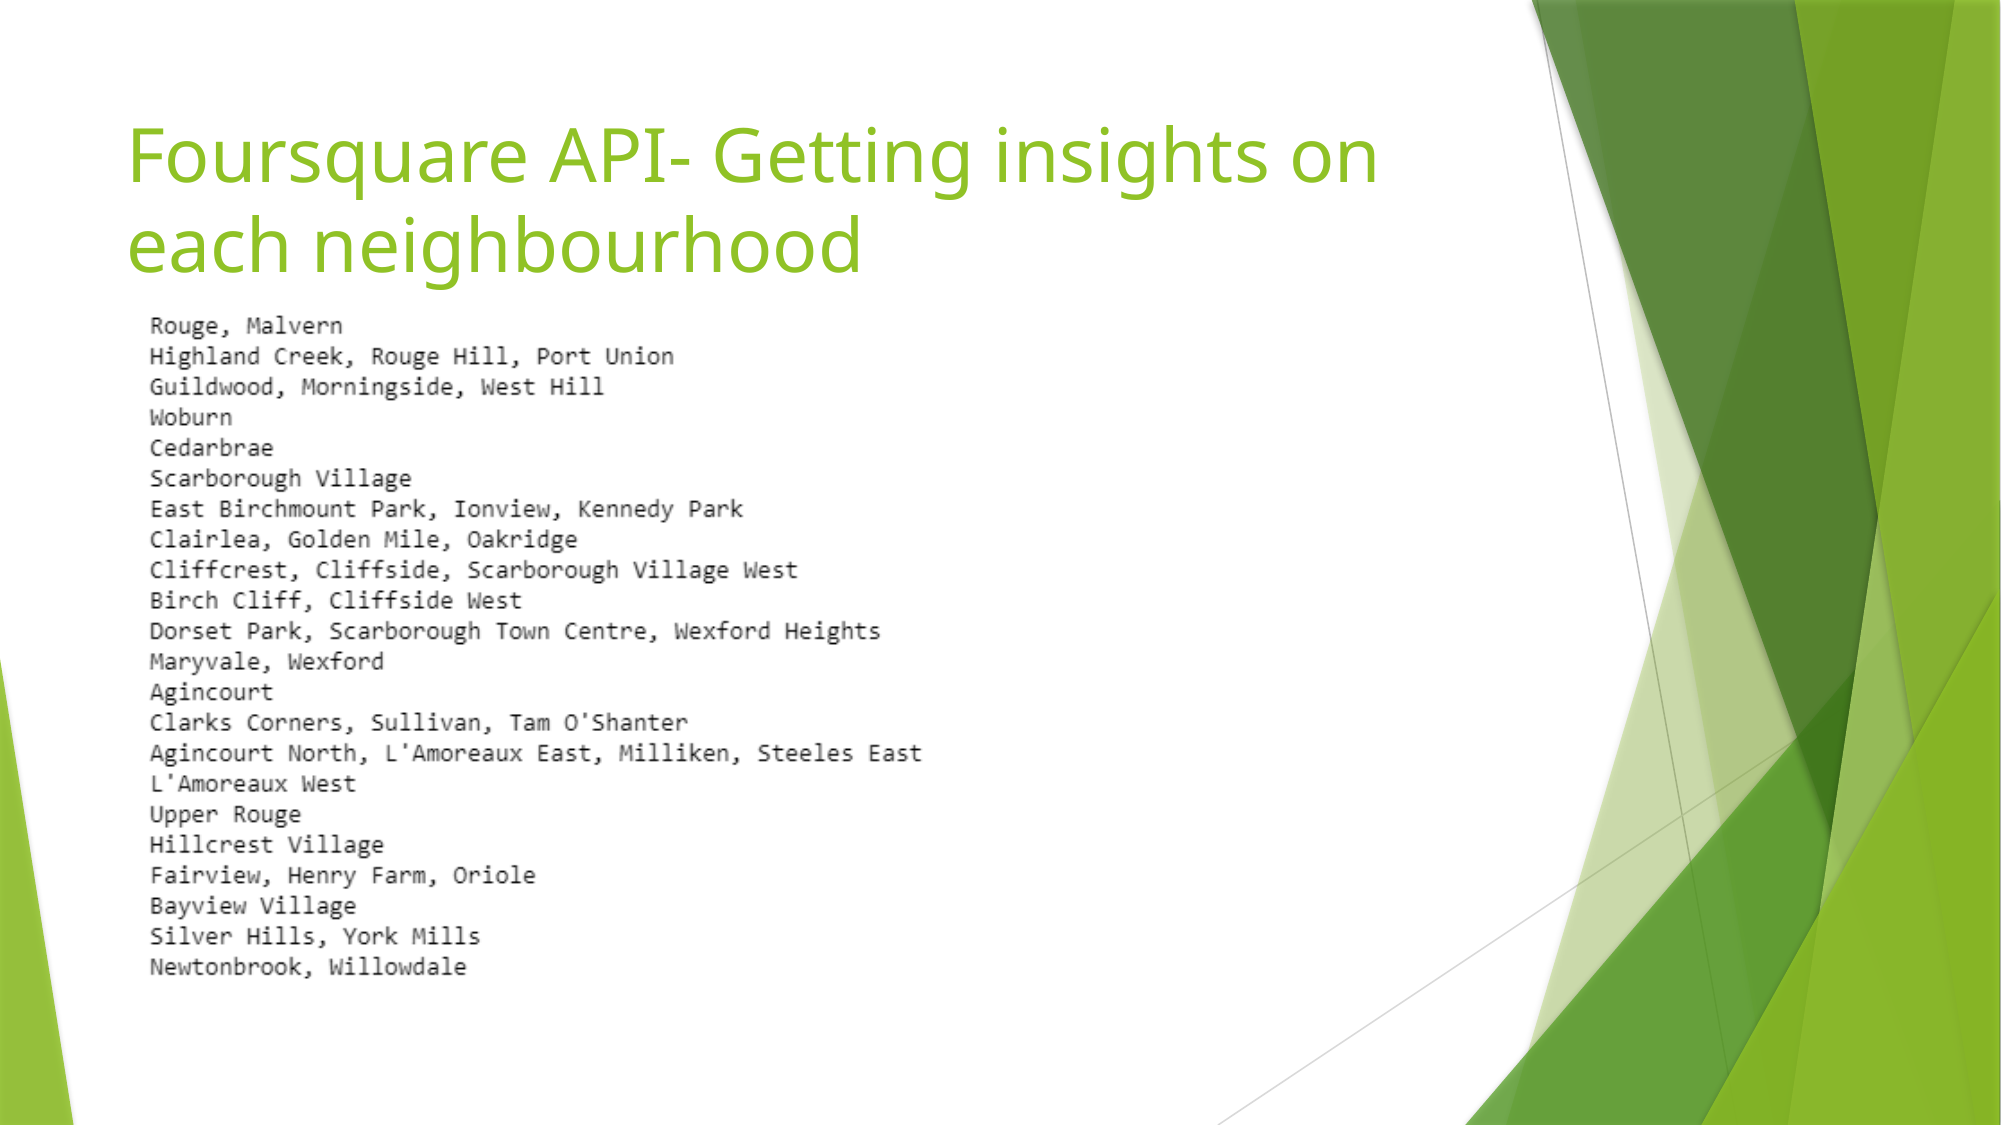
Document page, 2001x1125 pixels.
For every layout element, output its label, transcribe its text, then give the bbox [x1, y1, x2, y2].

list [138, 309, 1001, 986]
title Foursquare API- Getting insights on each neighbourhood [111, 99, 1522, 317]
